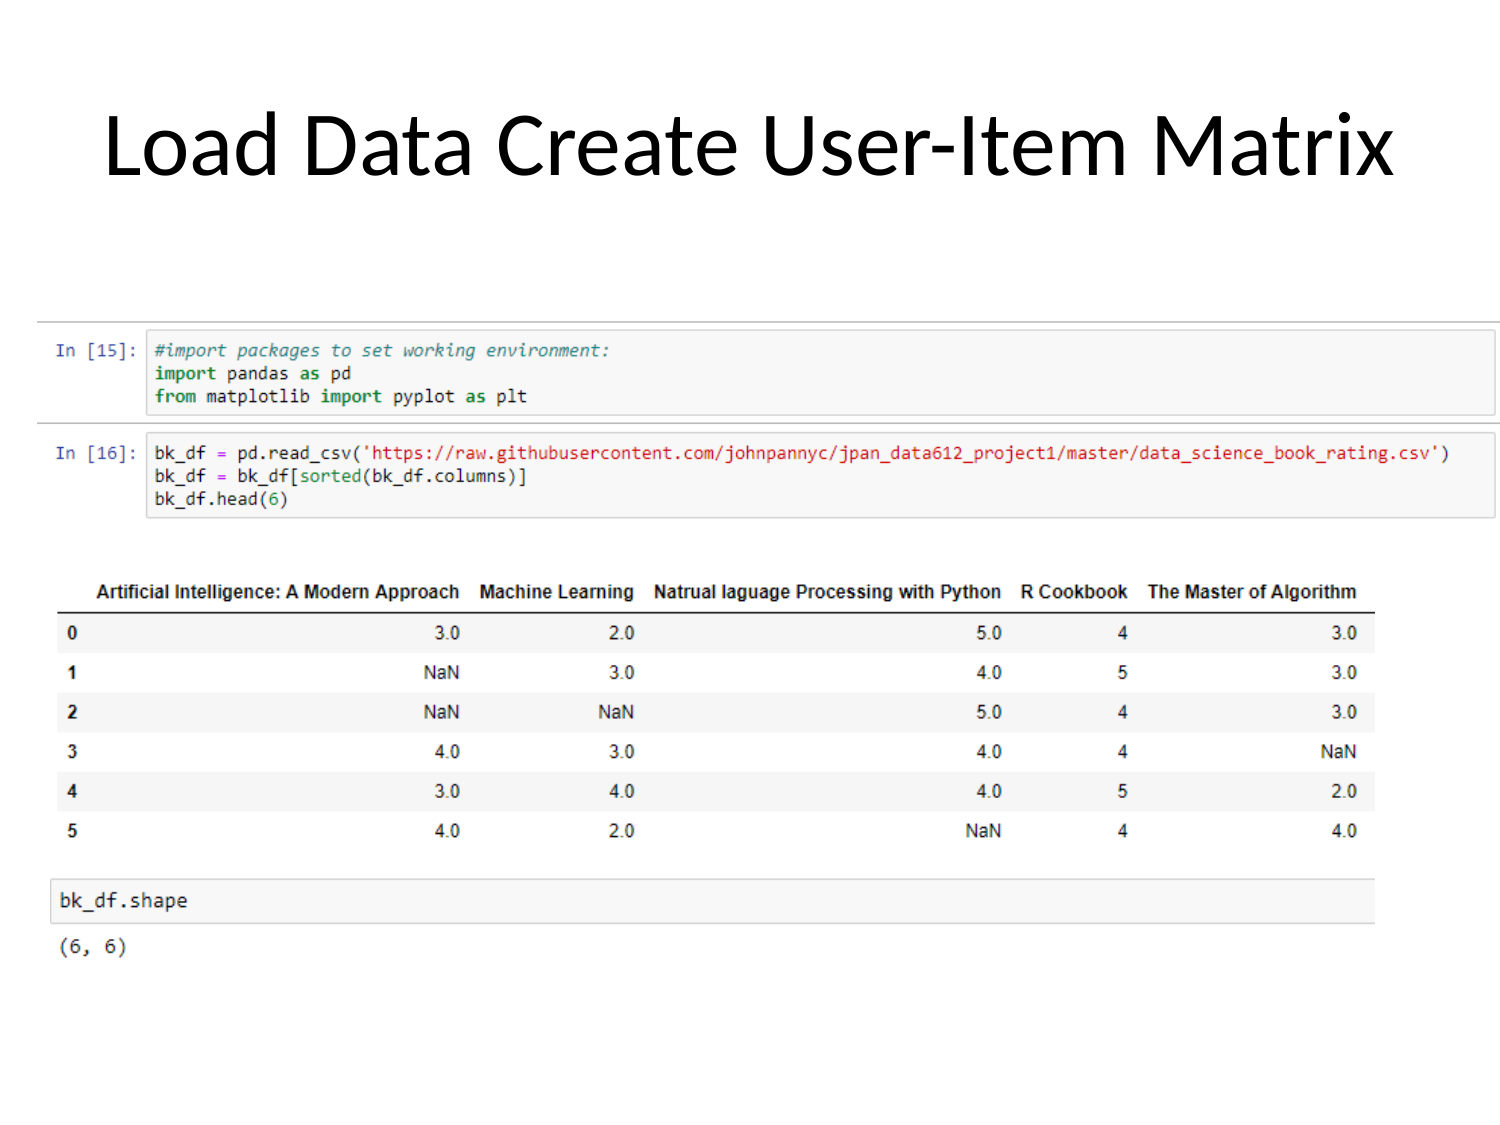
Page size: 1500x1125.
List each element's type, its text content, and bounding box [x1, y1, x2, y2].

picture [49, 562, 1376, 970]
picture [37, 312, 1500, 525]
title Load Data Create User-Item Matrix [75, 45, 1425, 233]
